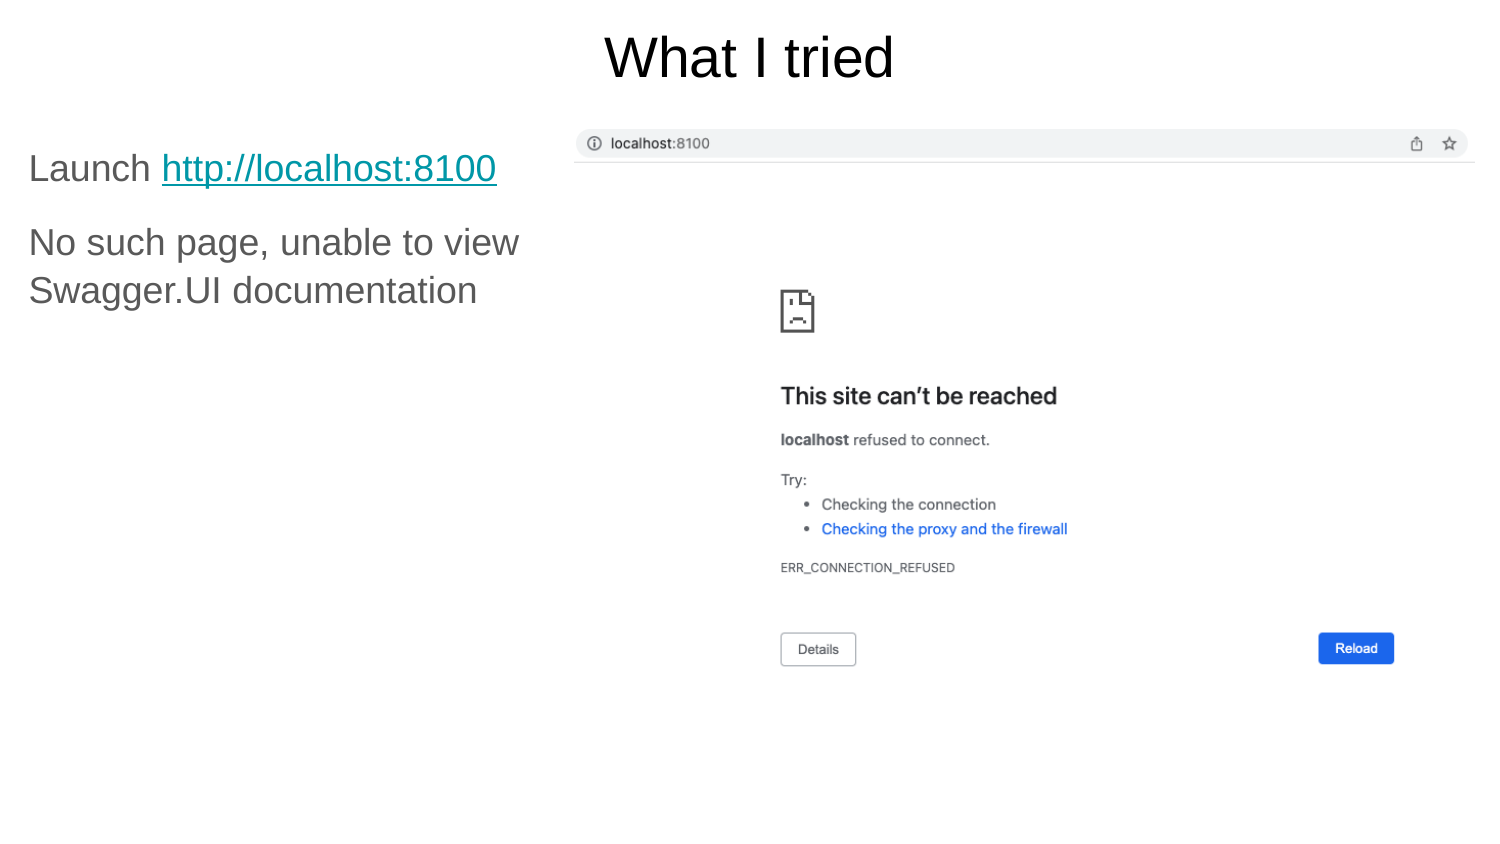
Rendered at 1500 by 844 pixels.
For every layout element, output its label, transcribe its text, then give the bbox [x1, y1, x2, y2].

list Launch http://localhost:8100 No such page, unable to view Swagger.UI documentation [13, 126, 632, 783]
picture [573, 129, 1476, 784]
title What I tried [51, 10, 1449, 105]
